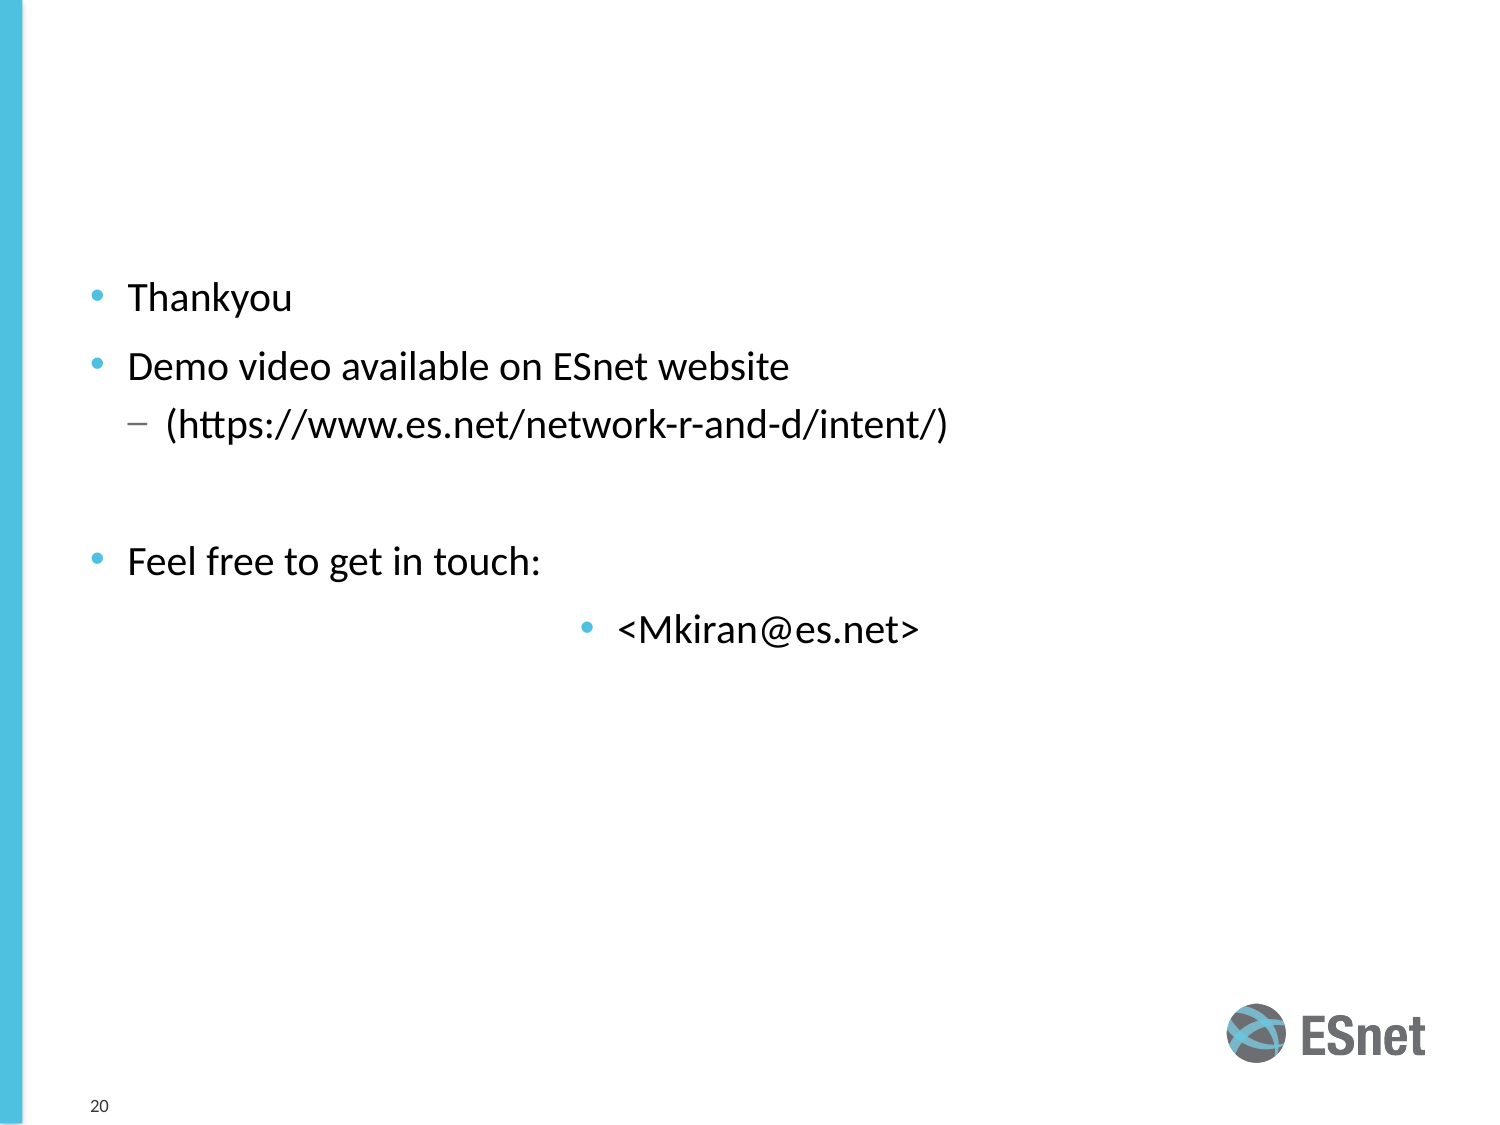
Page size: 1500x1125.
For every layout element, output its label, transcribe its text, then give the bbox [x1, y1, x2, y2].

slide_number 20 [75, 1085, 127, 1124]
picture [1226, 1003, 1425, 1063]
list Thankyou Demo video available on ESnet website (https://www.es.net/network-r-and-d/intent/) Feel free to get in touch: <Mkiran@es.net> [75, 262, 1425, 976]
